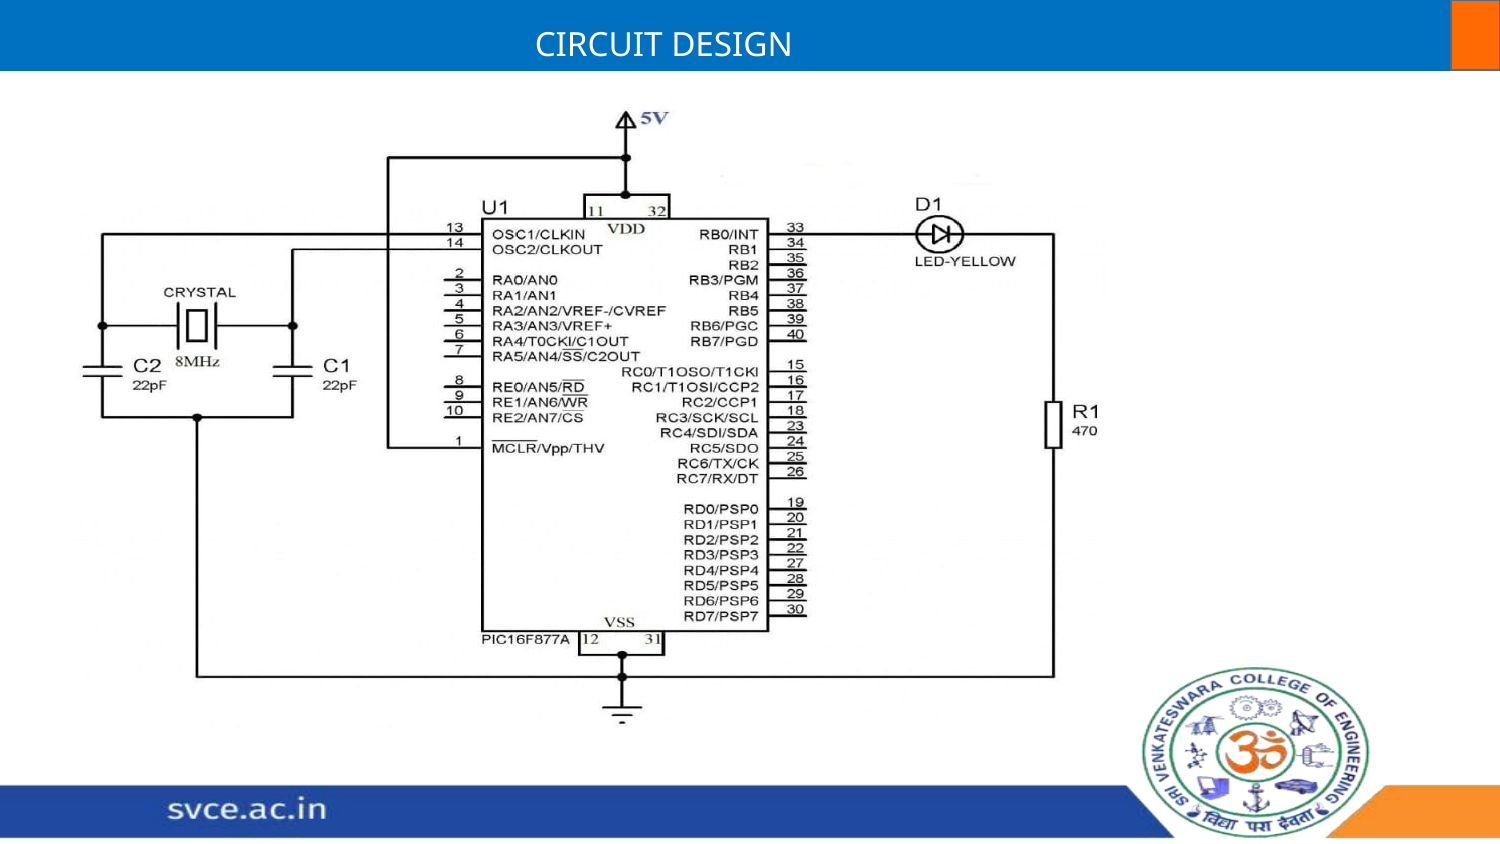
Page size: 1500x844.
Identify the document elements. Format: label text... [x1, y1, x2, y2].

text_box CIRCUIT DESIGN [519, 7, 884, 78]
picture [0, 104, 1500, 839]
